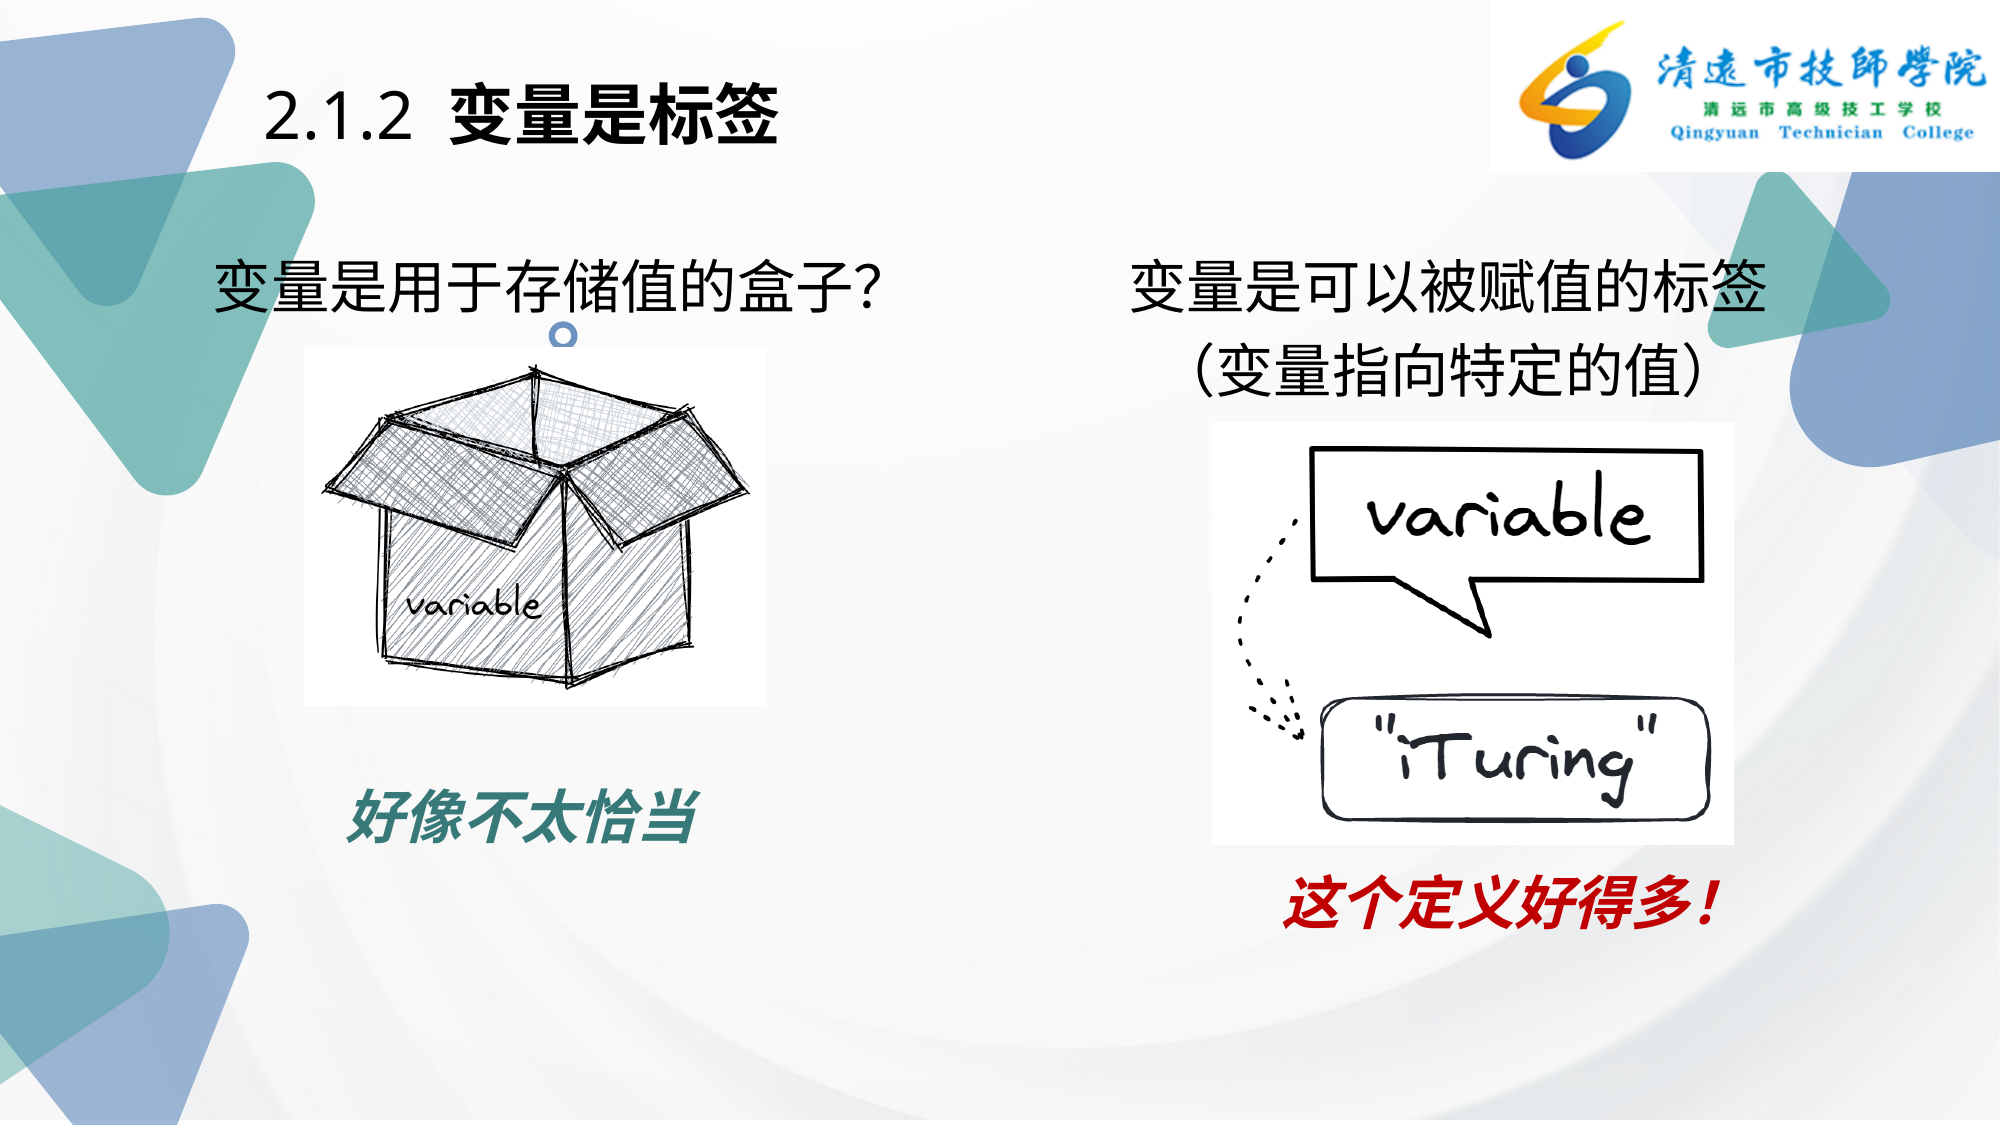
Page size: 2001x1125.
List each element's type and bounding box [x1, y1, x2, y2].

text_box [1490, 172, 2000, 566]
picture [0, 0, 2000, 1120]
text_box [0, 797, 250, 1125]
